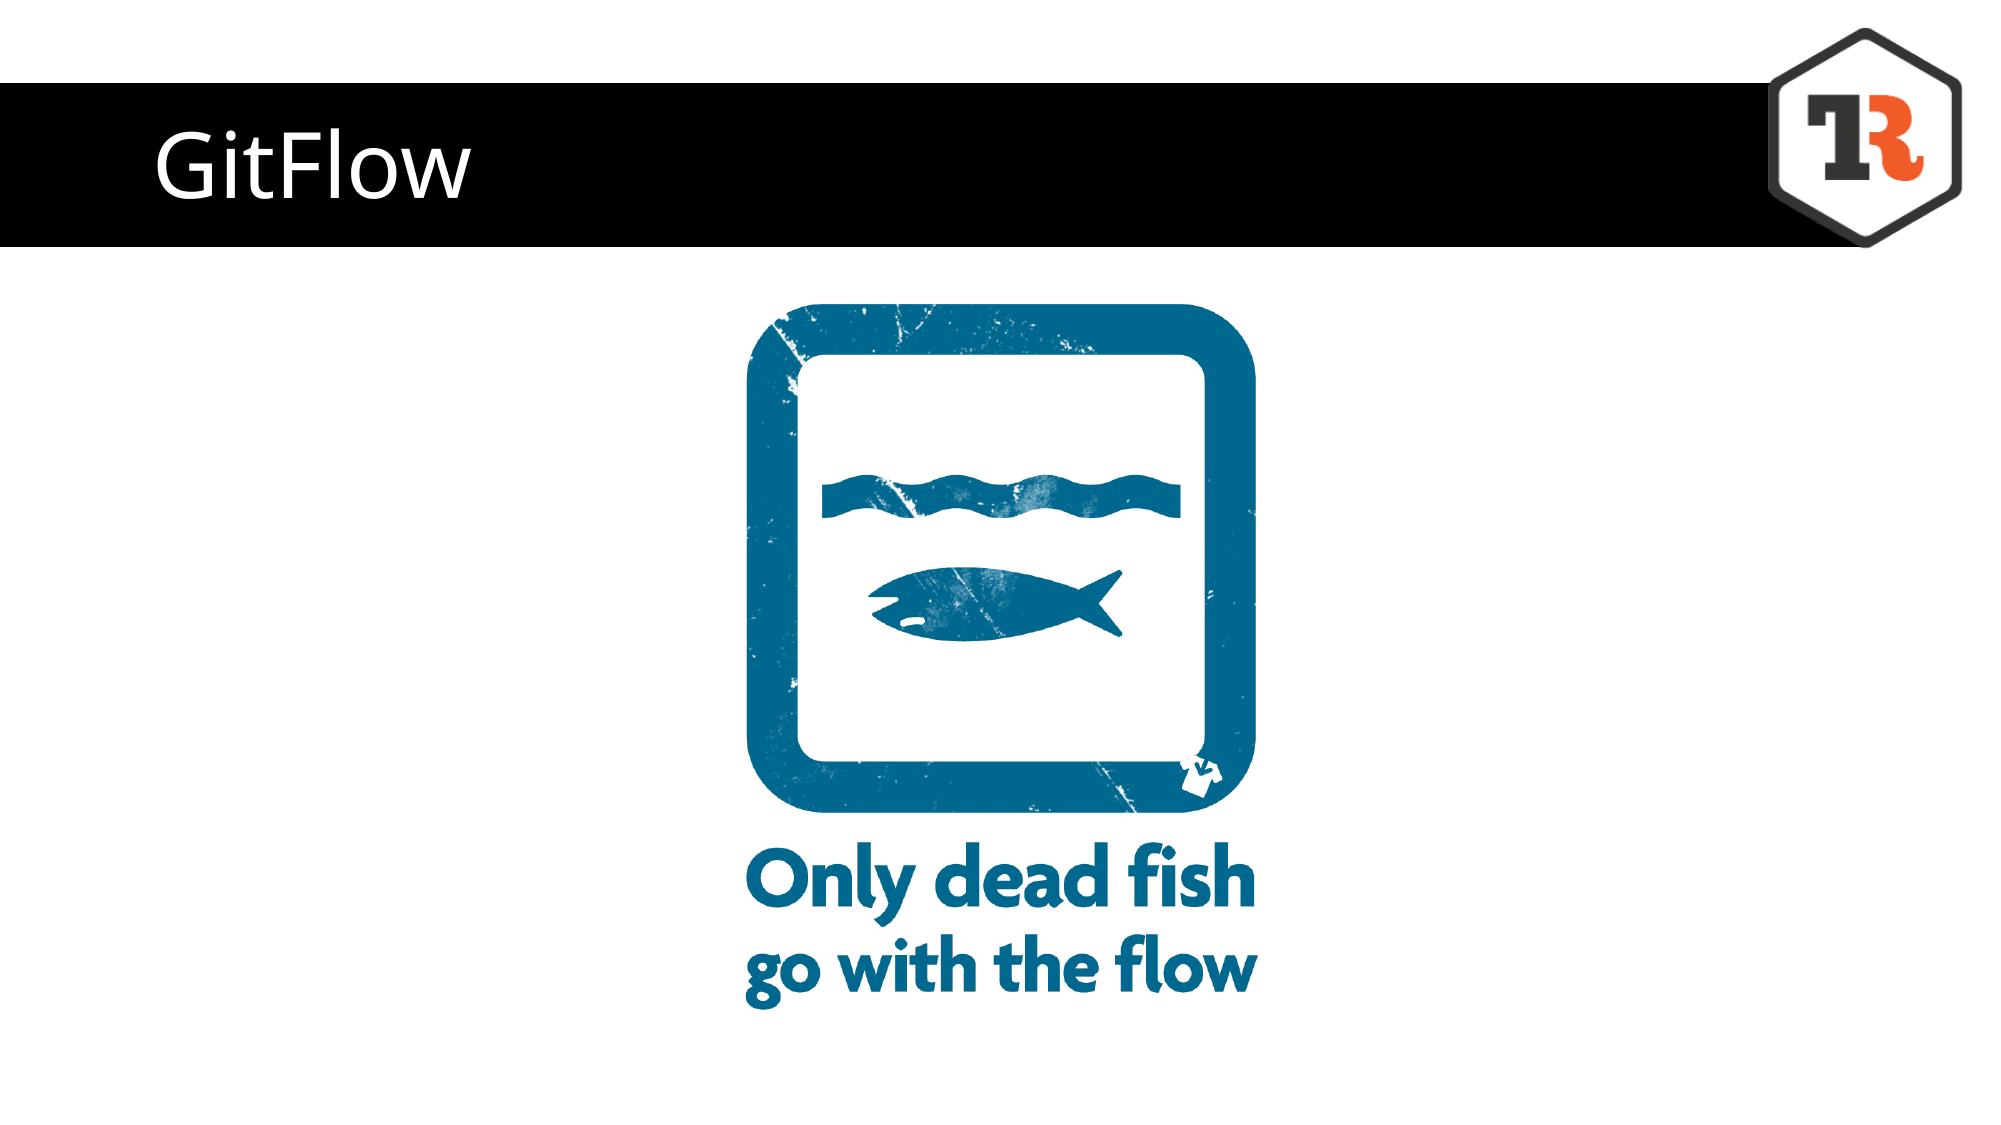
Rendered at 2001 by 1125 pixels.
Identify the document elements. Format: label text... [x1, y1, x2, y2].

picture [1747, 20, 1981, 254]
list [643, 299, 1357, 1014]
title GitFlow [137, 59, 1863, 278]
